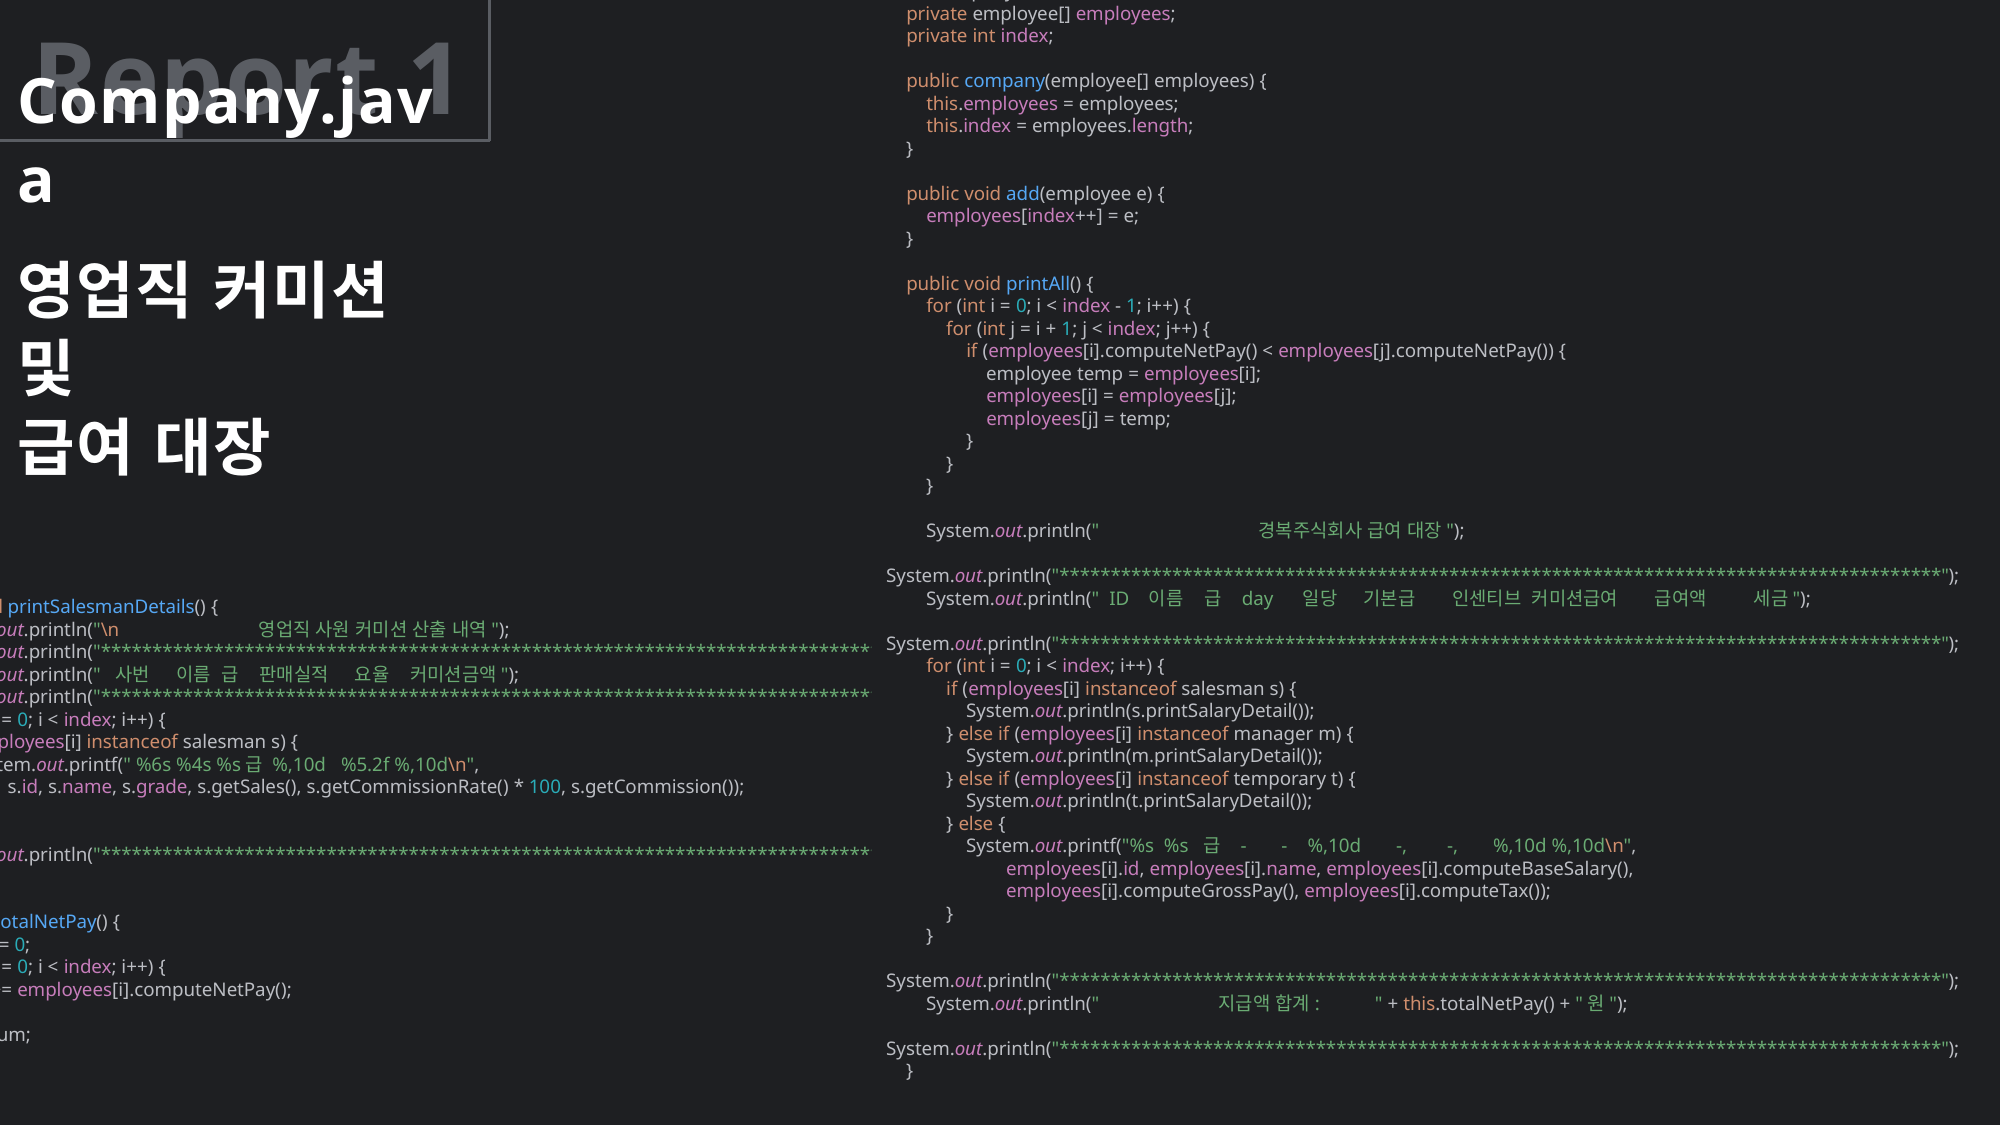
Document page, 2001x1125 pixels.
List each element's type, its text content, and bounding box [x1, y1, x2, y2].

text_box class company { private employee[] employees; private int index; public company(employee[] employees) { this.employees = employees; this.index = employees.length; } public void add(employee e) { employees[index++] = e; } public void printAll() { for (int i = 0; i < index - 1; i++) { for (int j = i + 1; j < index; j++) { if (employees[i].computeNetPay() < employees[j].computeNetPay()) { employee temp = employees[i]; employees[i] = employees[j]; employees[j] = temp; } } } System.out.println(" 경복주식회사 급여 대장"); System.out.println("**************************************************************************************"); System.out.println(" ID 이름 급 day 일당 기본급 인센티브 커미션급여 급여액 세금"); System.out.println("**************************************************************************************"); for (int i = 0; i < index; i++) { if (employees[i] instanceof salesman s) { System.out.println(s.printSalaryDetail()); } else if (employees[i] instanceof manager m) { System.out.println(m.printSalaryDetail()); } else if (employees[i] instanceof temporary t) { System.out.println(t.printSalaryDetail()); } else { System.out.printf("%s %s 급 - - %,10d -, -, %,10d %,10d\n", employees[i].id, employees[i].name, employees[i].computeBaseSalary(), employees[i].computeGrossPay(), employees[i].computeTax()); } } System.out.println("**************************************************************************************"); System.out.println(" 지급액 합계: " + this.totalNetPay() + "원"); System.out.println("**************************************************************************************"); } [871, 0, 2000, 1089]
text_box public void printSalesmanDetails() { System.out.println("\n 영업직 사원 커미션 산출 내역"); System.out.println("**************************************************************************************"); System.out.println(" 사번 이름 급 판매실적 요율 커미션금액"); System.out.println("**************************************************************************************"); for (int i = 0; i < index; i++) { if (employees[i] instanceof salesman s) { System.out.printf(" %6s %4s %s급 %,10d %5.2f %,10d\n", s.id, s.name, s.grade, s.getSales(), s.getCommissionRate() * 100, s.getCommission()); } } System.out.println("**************************************************************************************"); } public int totalNetPay() { int sum = 0; for (int i = 0; i < index; i++) { sum += employees[i].computeNetPay(); } return sum; } } [0, 565, 1016, 1098]
text_box 영업직 커미션 및 급여 대장 [0, 232, 458, 499]
title Report 1 [0, 0, 488, 138]
title Report 1 [490, 0, 499, 150]
text_box Company.java [0, 145, 490, 230]
